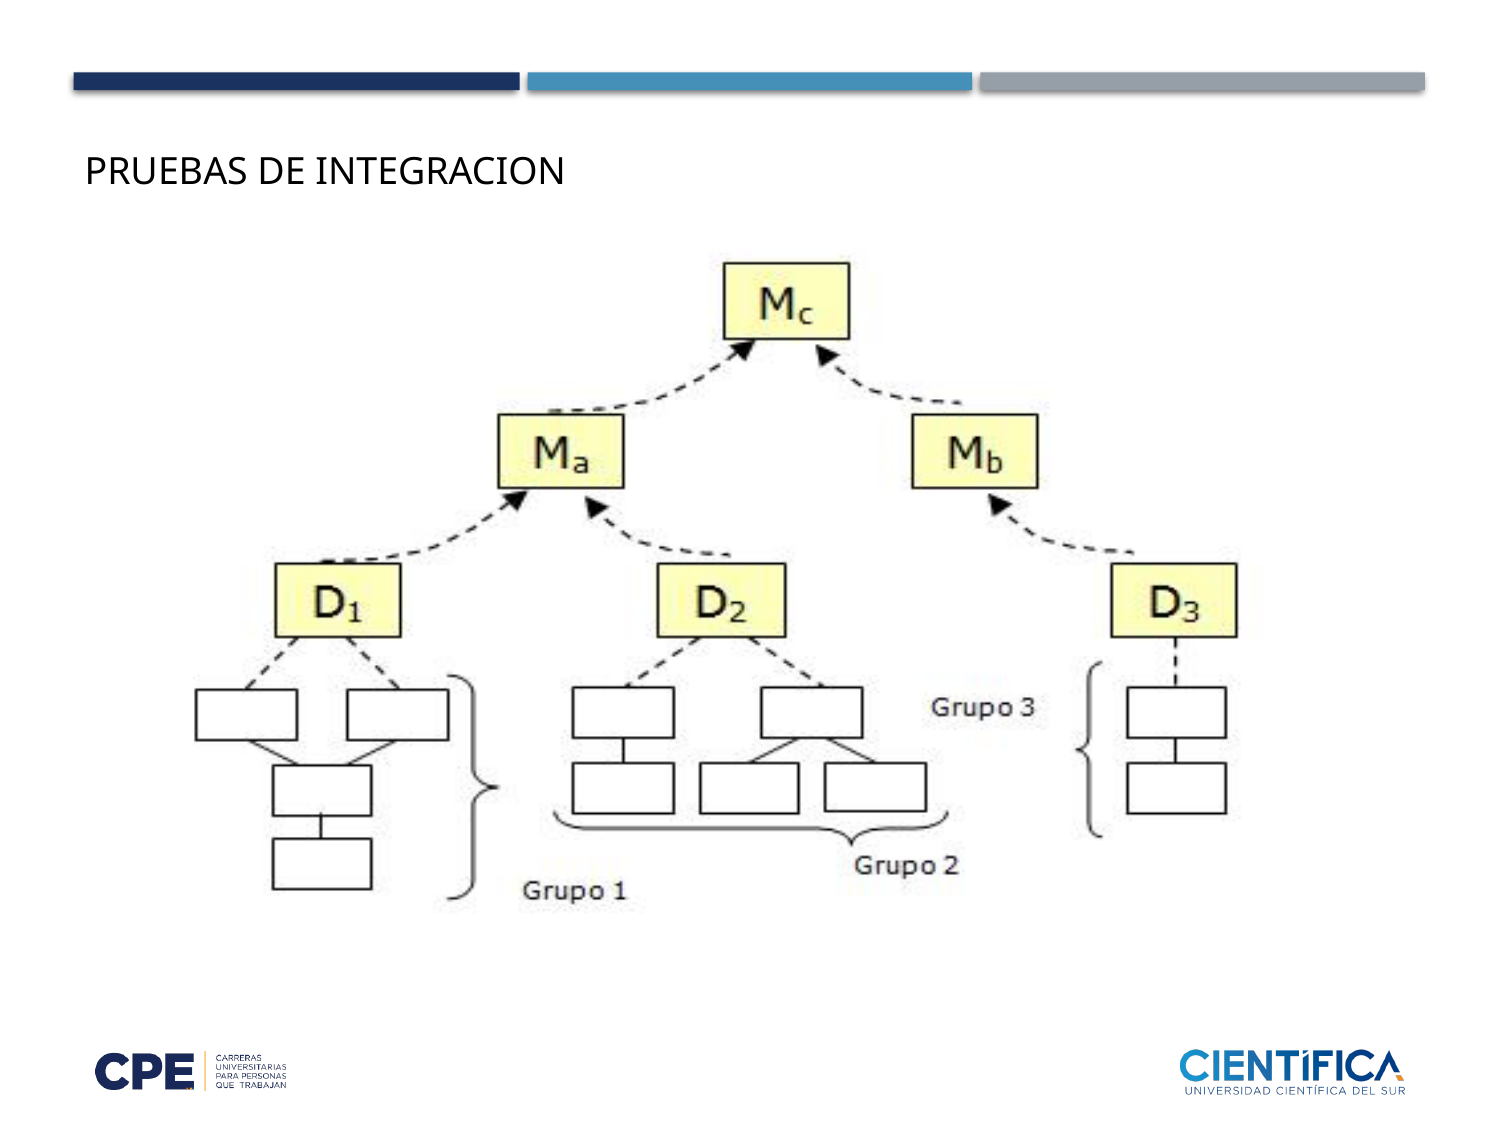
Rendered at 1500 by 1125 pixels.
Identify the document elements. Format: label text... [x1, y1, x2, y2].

picture [95, 1051, 286, 1091]
picture [192, 248, 1289, 946]
text_box PRUEBAS DE INTEGRACION [69, 139, 582, 200]
picture [1178, 1048, 1406, 1095]
